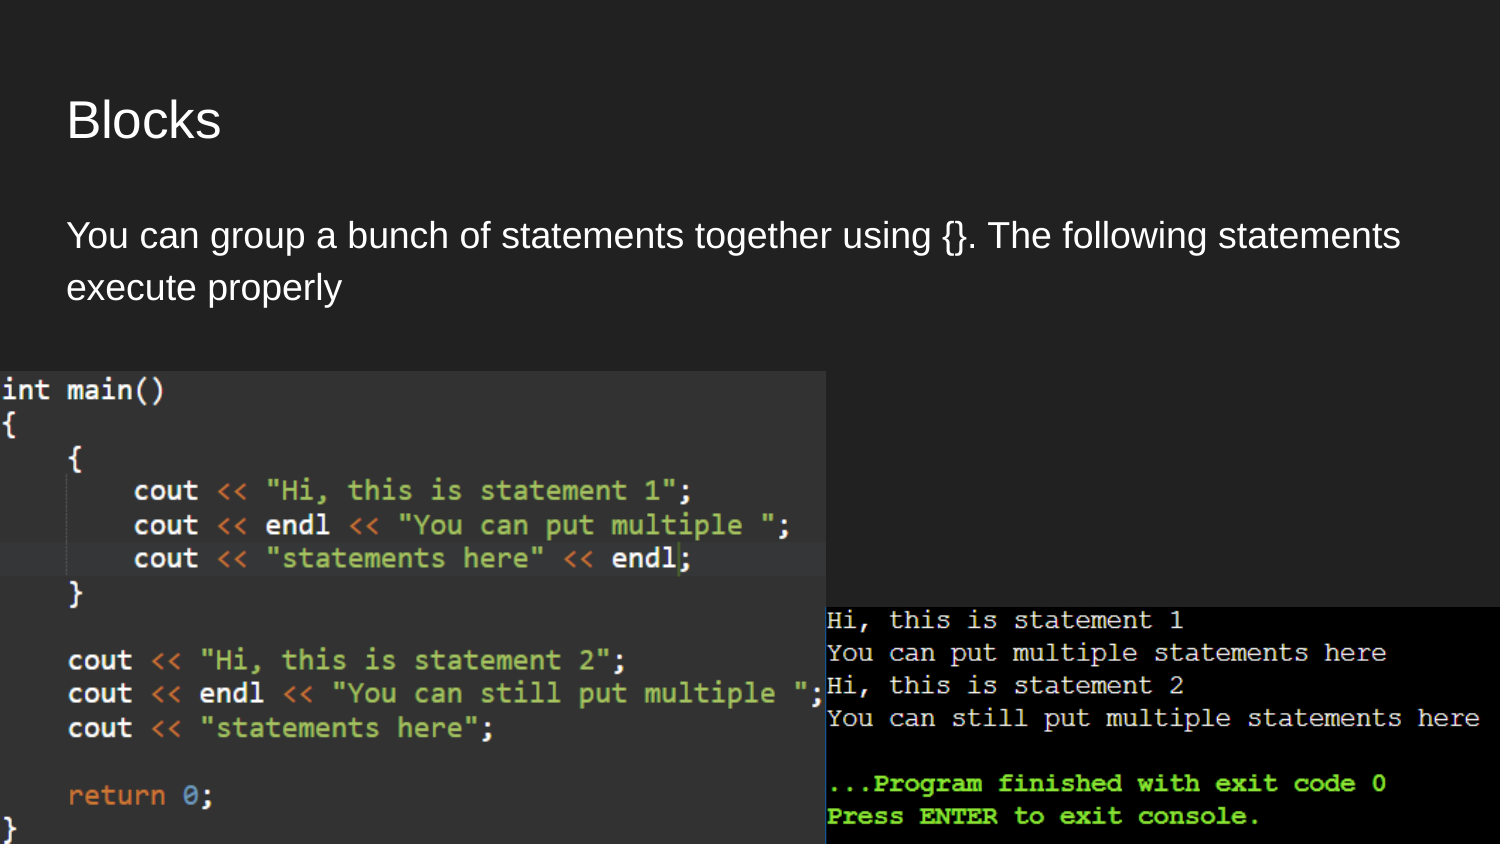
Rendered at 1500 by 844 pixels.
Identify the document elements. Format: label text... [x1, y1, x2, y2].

title Blocks [51, 70, 1449, 165]
picture [0, 371, 1500, 844]
list You can group a bunch of statements together using {}. The following statements execute properly [51, 189, 1449, 605]
